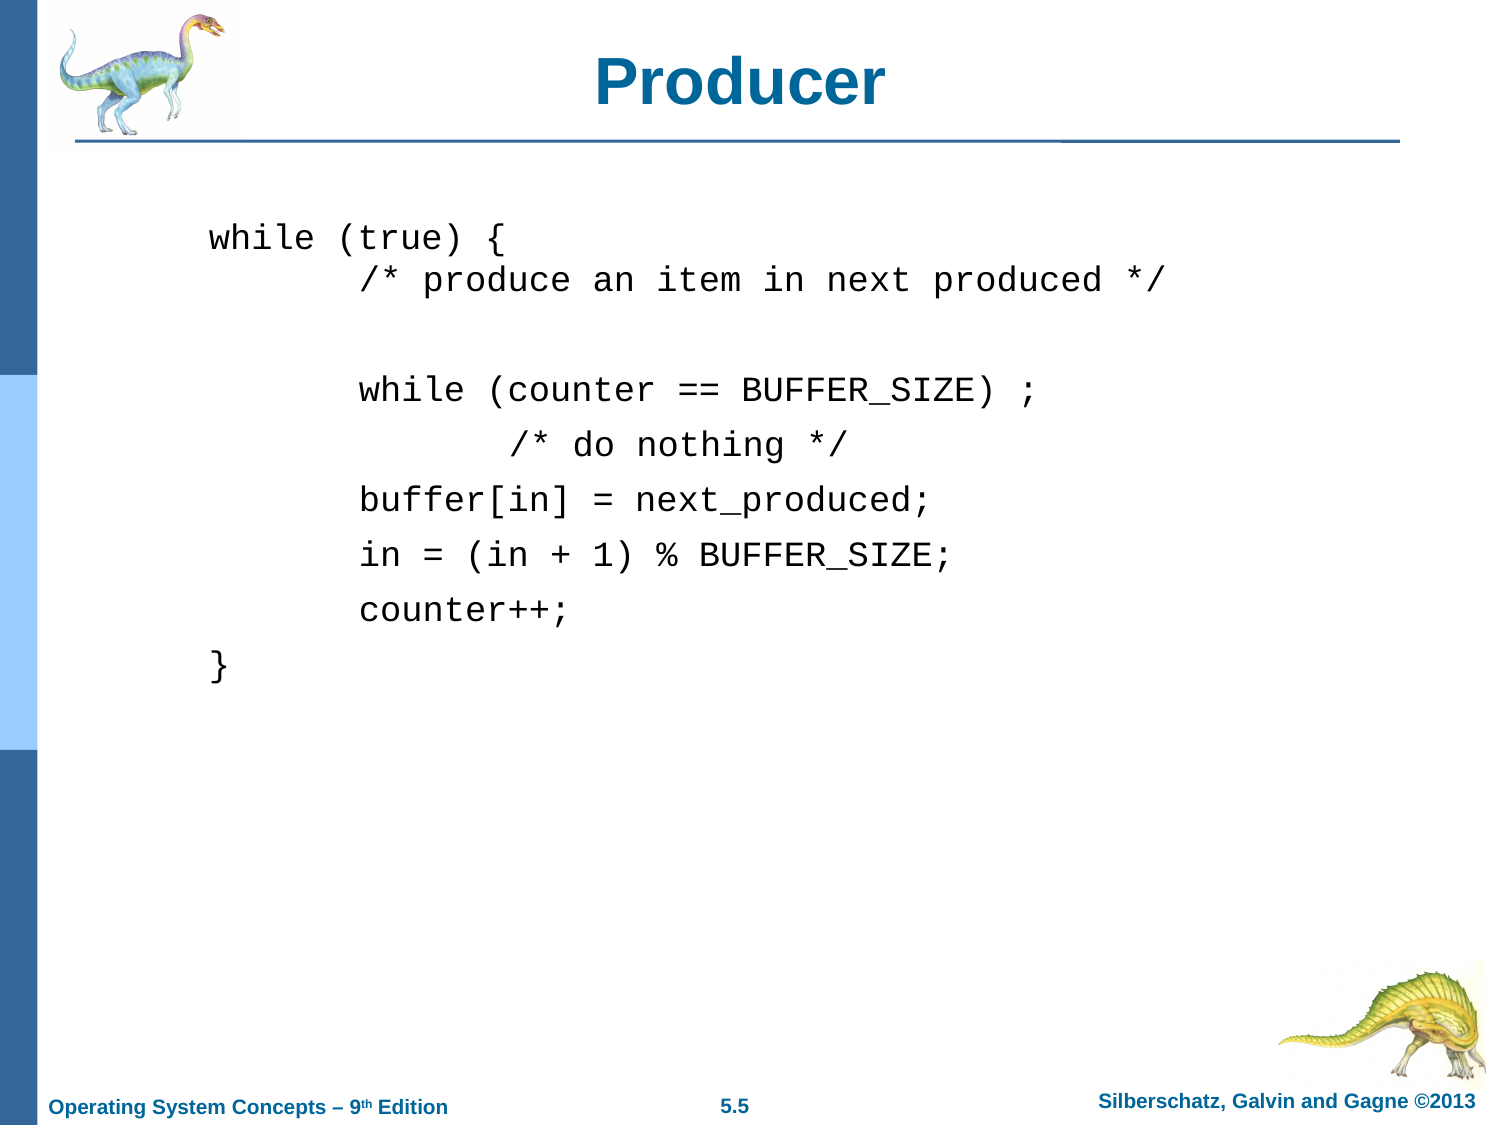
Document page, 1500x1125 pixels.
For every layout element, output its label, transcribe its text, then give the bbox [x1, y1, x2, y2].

list while (true) { /* produce an item in next produced */ while (counter == BUFFER_SIZE) ; /* do nothing */ buffer[in] = next_produced; in = (in + 1) % BUFFER_SIZE; counter++; } [193, 206, 1299, 955]
picture [46, 0, 243, 149]
picture [1275, 959, 1486, 1090]
title Producer [75, 30, 1425, 126]
